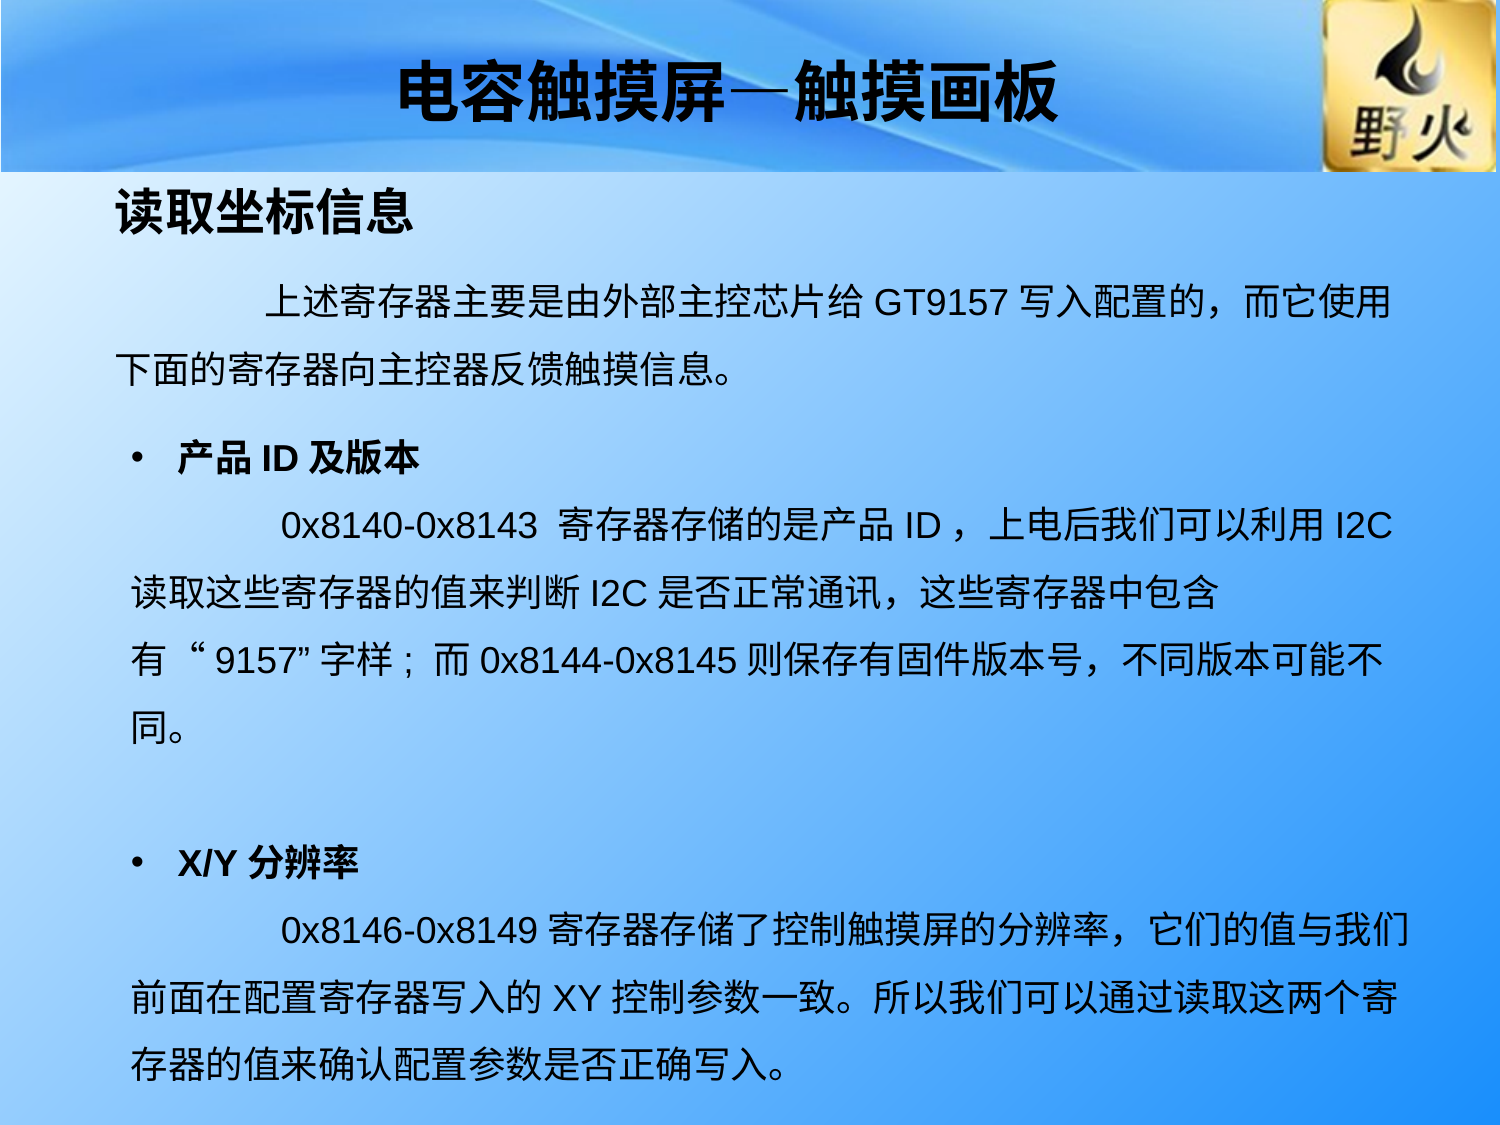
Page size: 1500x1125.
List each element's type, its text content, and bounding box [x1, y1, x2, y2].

picture [1, 0, 1496, 172]
text_box 读取坐标信息 [100, 180, 1359, 248]
text_box 上述寄存器主要是由外部主控芯片给GT9157写入配置的，而它使用下面的寄存器向主控器反馈触摸信息。 [100, 248, 1412, 399]
text_box 产品ID及版本 0x8140-0x8143 寄存器存储的是产品ID，上电后我们可以利用I2C读取这些寄存器的值来判断I2C是否正常通讯，这些寄存器中包含有“9157”字样; 而0x8144-0x8145则保存有固件版本号，不同版本可能不同。 X/Y分辨率 0x8146-0x8149寄存器存储了控制触摸屏的分辨率，它们的值与我们前面在配置寄存器写入的XY控制参数一致。所以我们可以通过读取这两个寄存器的值来确认配置参数是否正确写入。 [116, 404, 1439, 1094]
